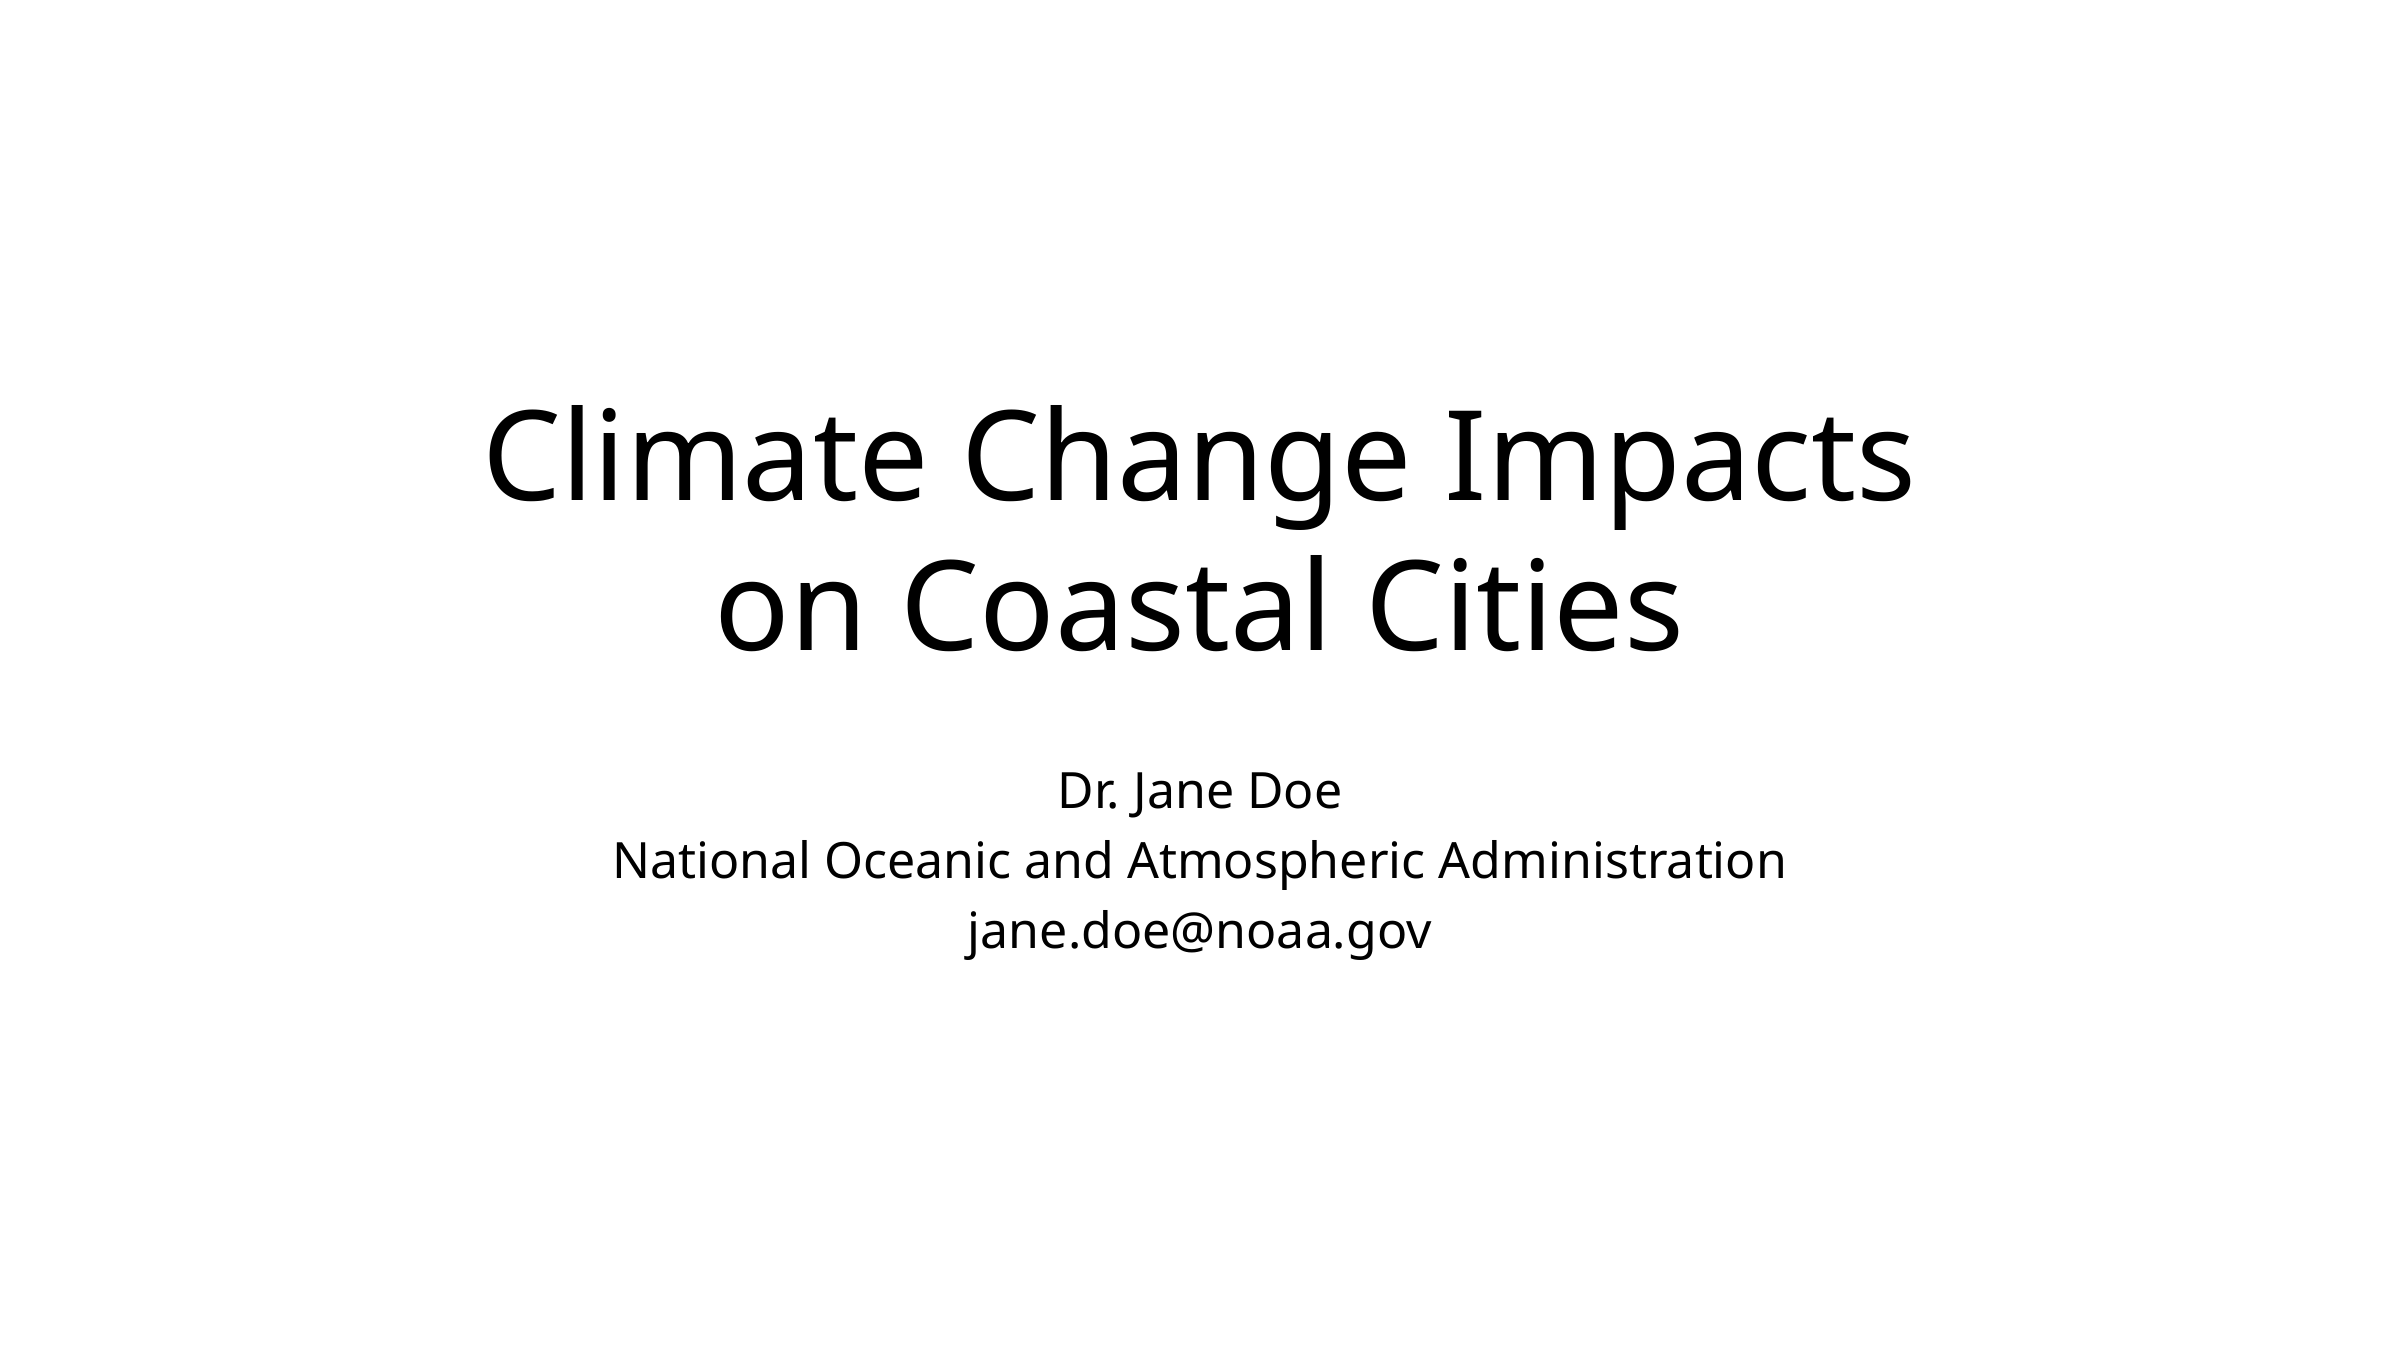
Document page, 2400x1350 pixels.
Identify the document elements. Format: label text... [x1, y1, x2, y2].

subtitle Dr. Jane Doe National Oceanic and Atmospheric Administration jane.doe@noaa.gov [450, 750, 1950, 1023]
title Climate Change Impacts on Coastal Cities [450, 329, 1950, 721]
